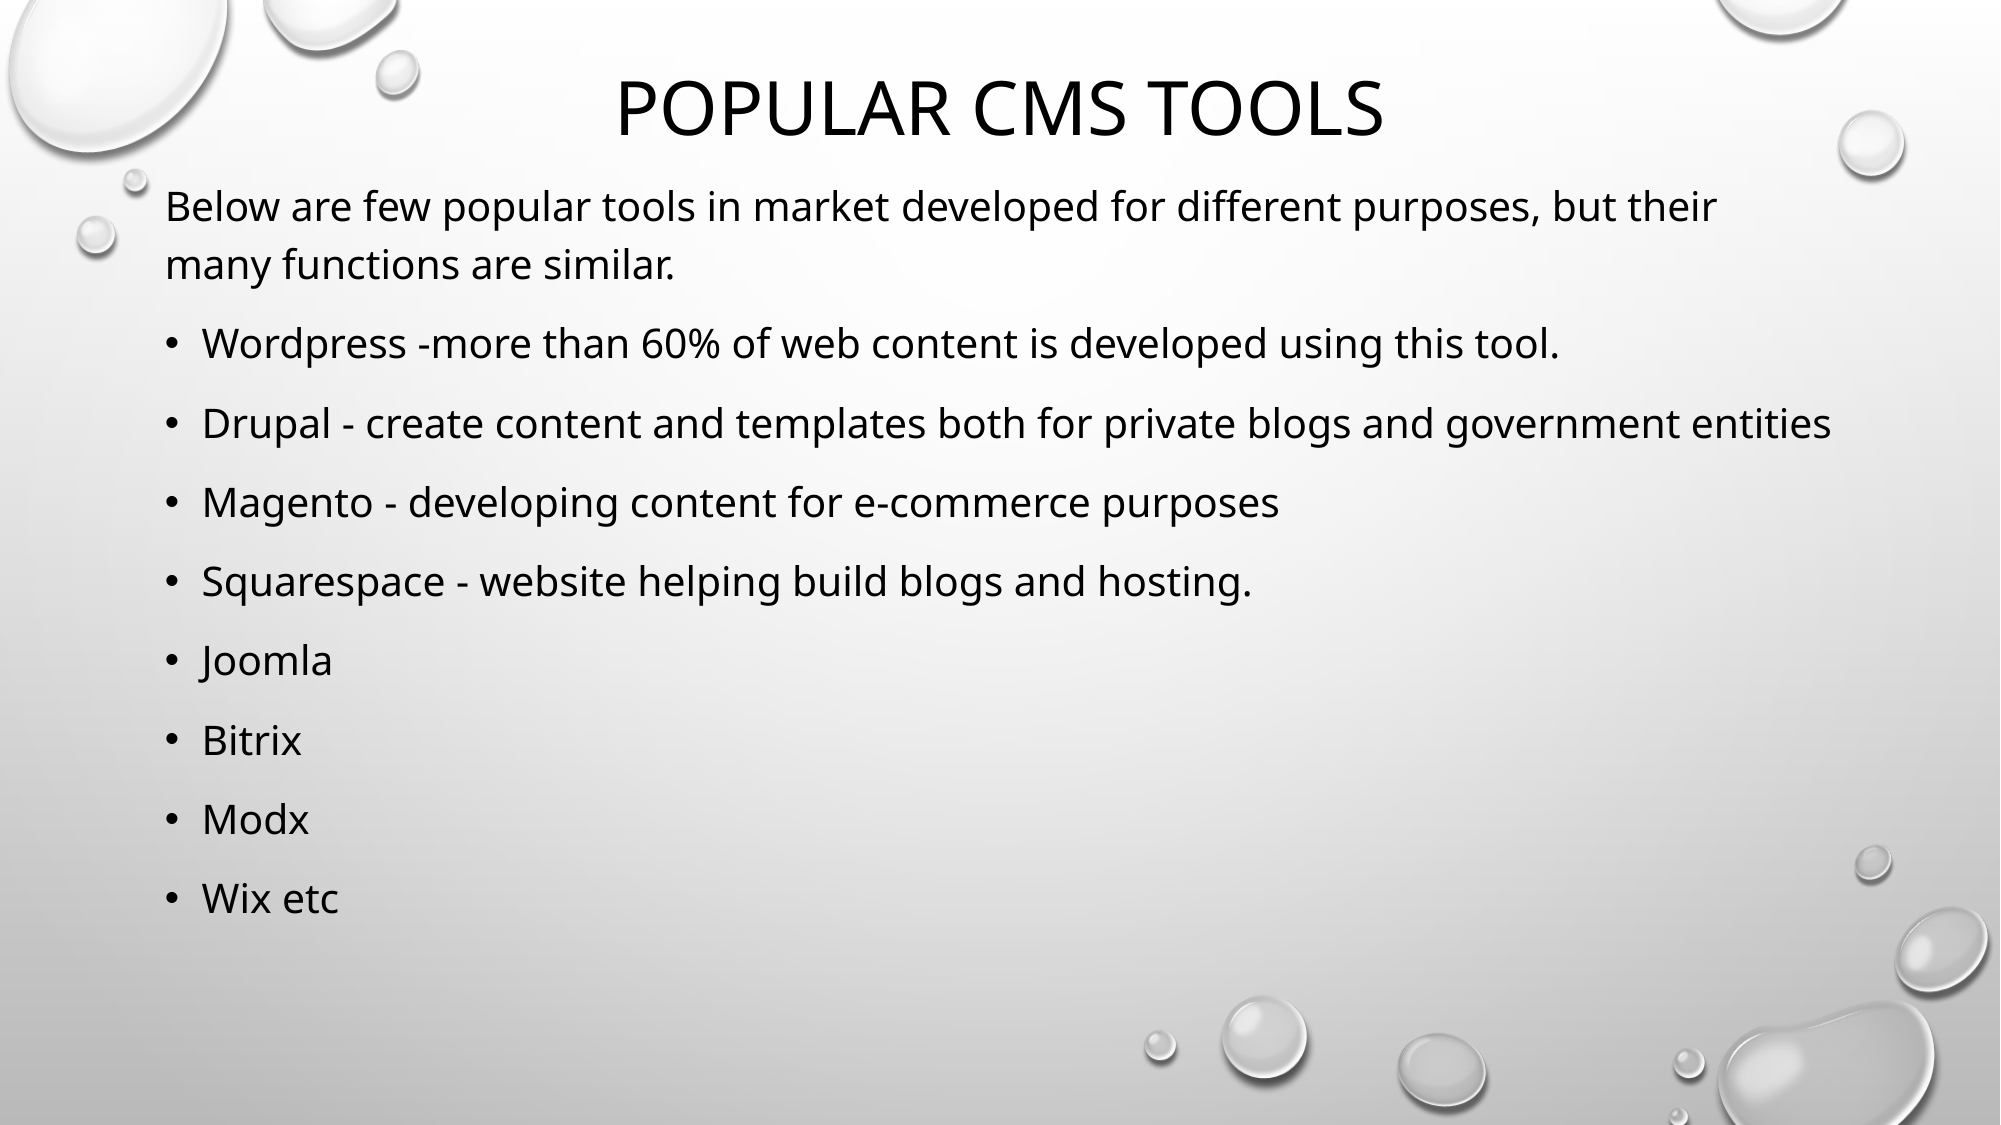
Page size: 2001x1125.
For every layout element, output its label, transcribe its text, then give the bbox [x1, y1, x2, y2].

title Popular CMS tools [149, 0, 1851, 243]
picture [0, 0, 2000, 1125]
list Below are few popular tools in market developed for different purposes, but their many functions are similar. Wordpress -more than 60% of web content is developed using this tool. Drupal - create content and templates both for private blogs and government entities Magento - developing content for e-commerce purposes Squarespace - website helping build blogs and hosting. Joomla Bitrix Modx Wix etc [149, 162, 1850, 950]
